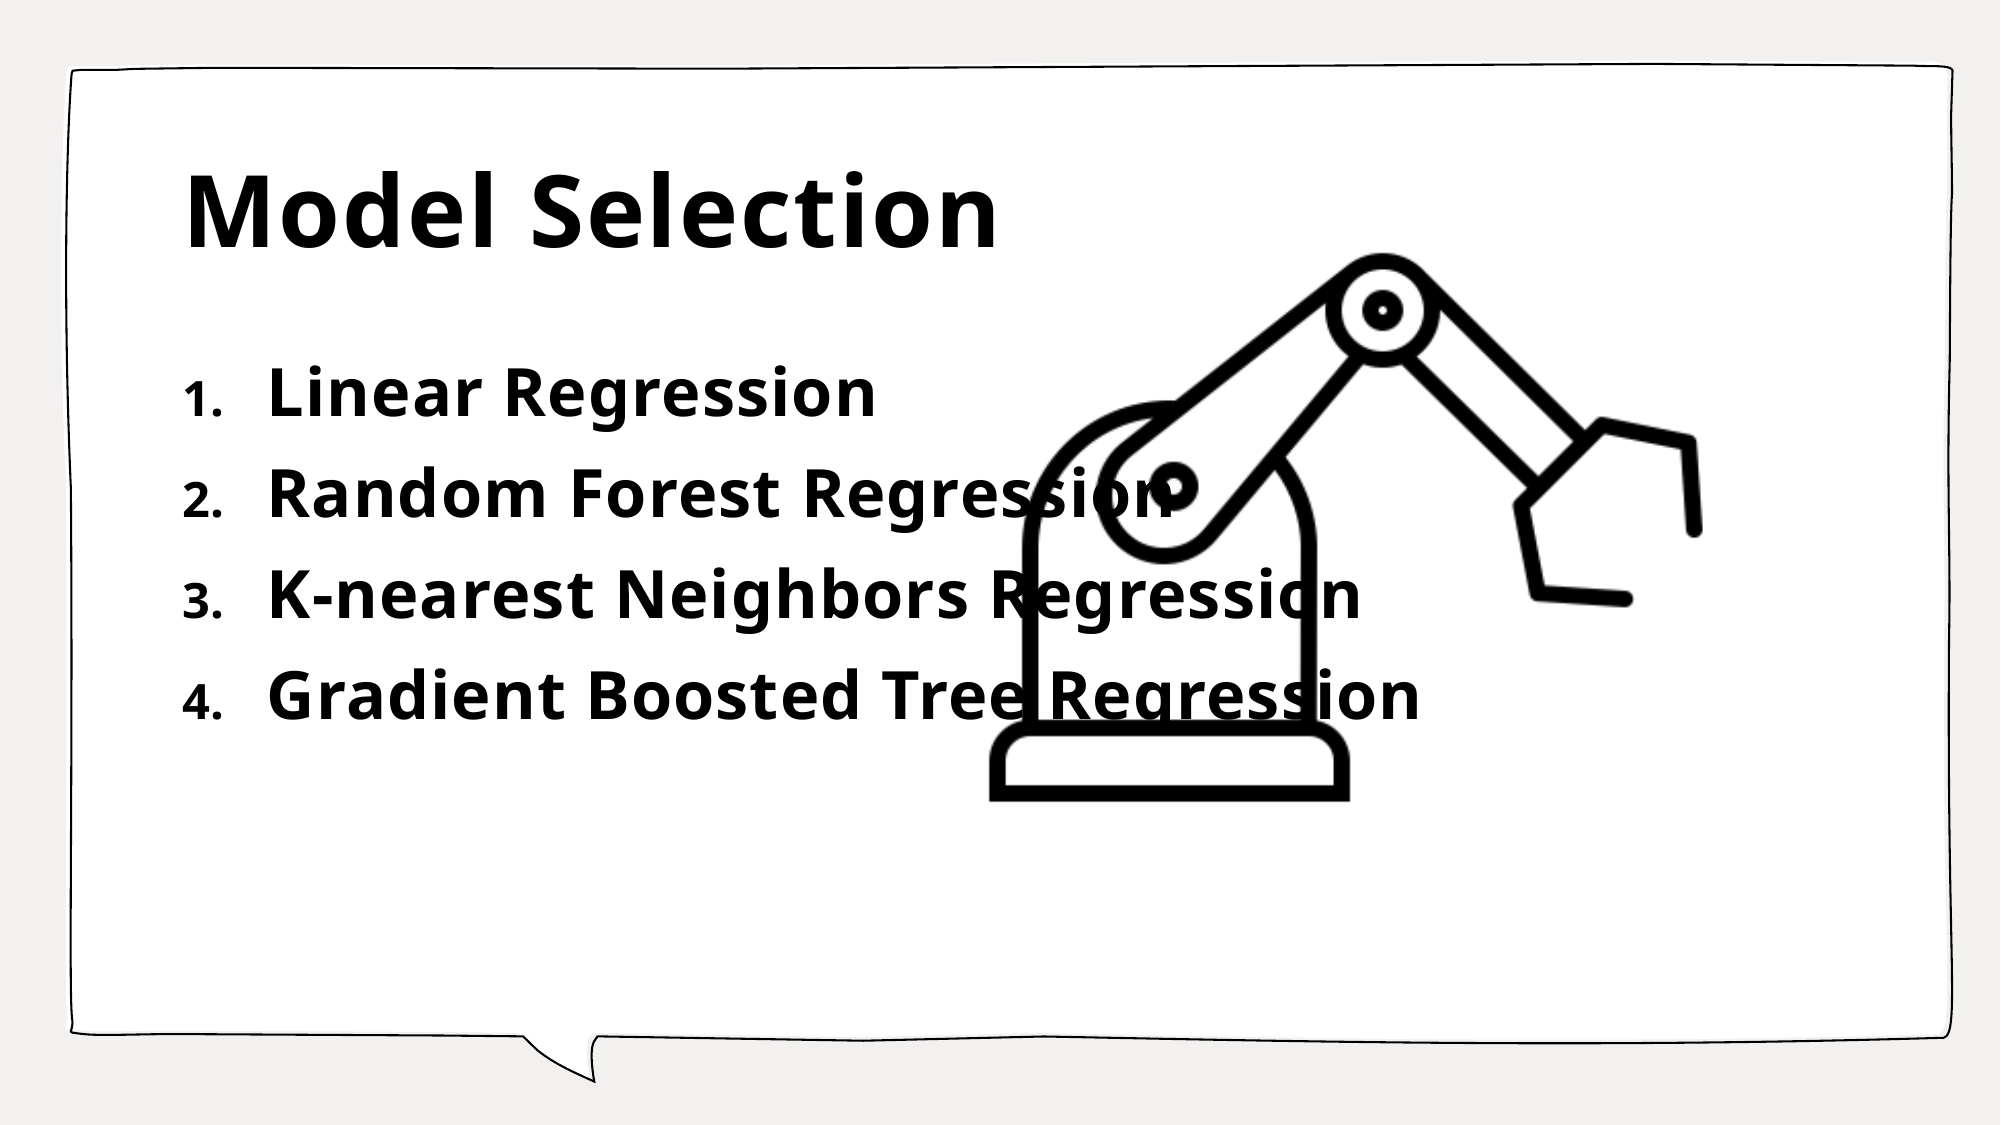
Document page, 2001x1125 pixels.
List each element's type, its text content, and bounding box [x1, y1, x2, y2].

picture [957, 138, 1744, 925]
list Linear Regression Random Forest Regression K-nearest Neighbors Regression Gradient Boosted Tree Regression [167, 342, 1863, 971]
title Model Selection [167, 91, 1863, 324]
